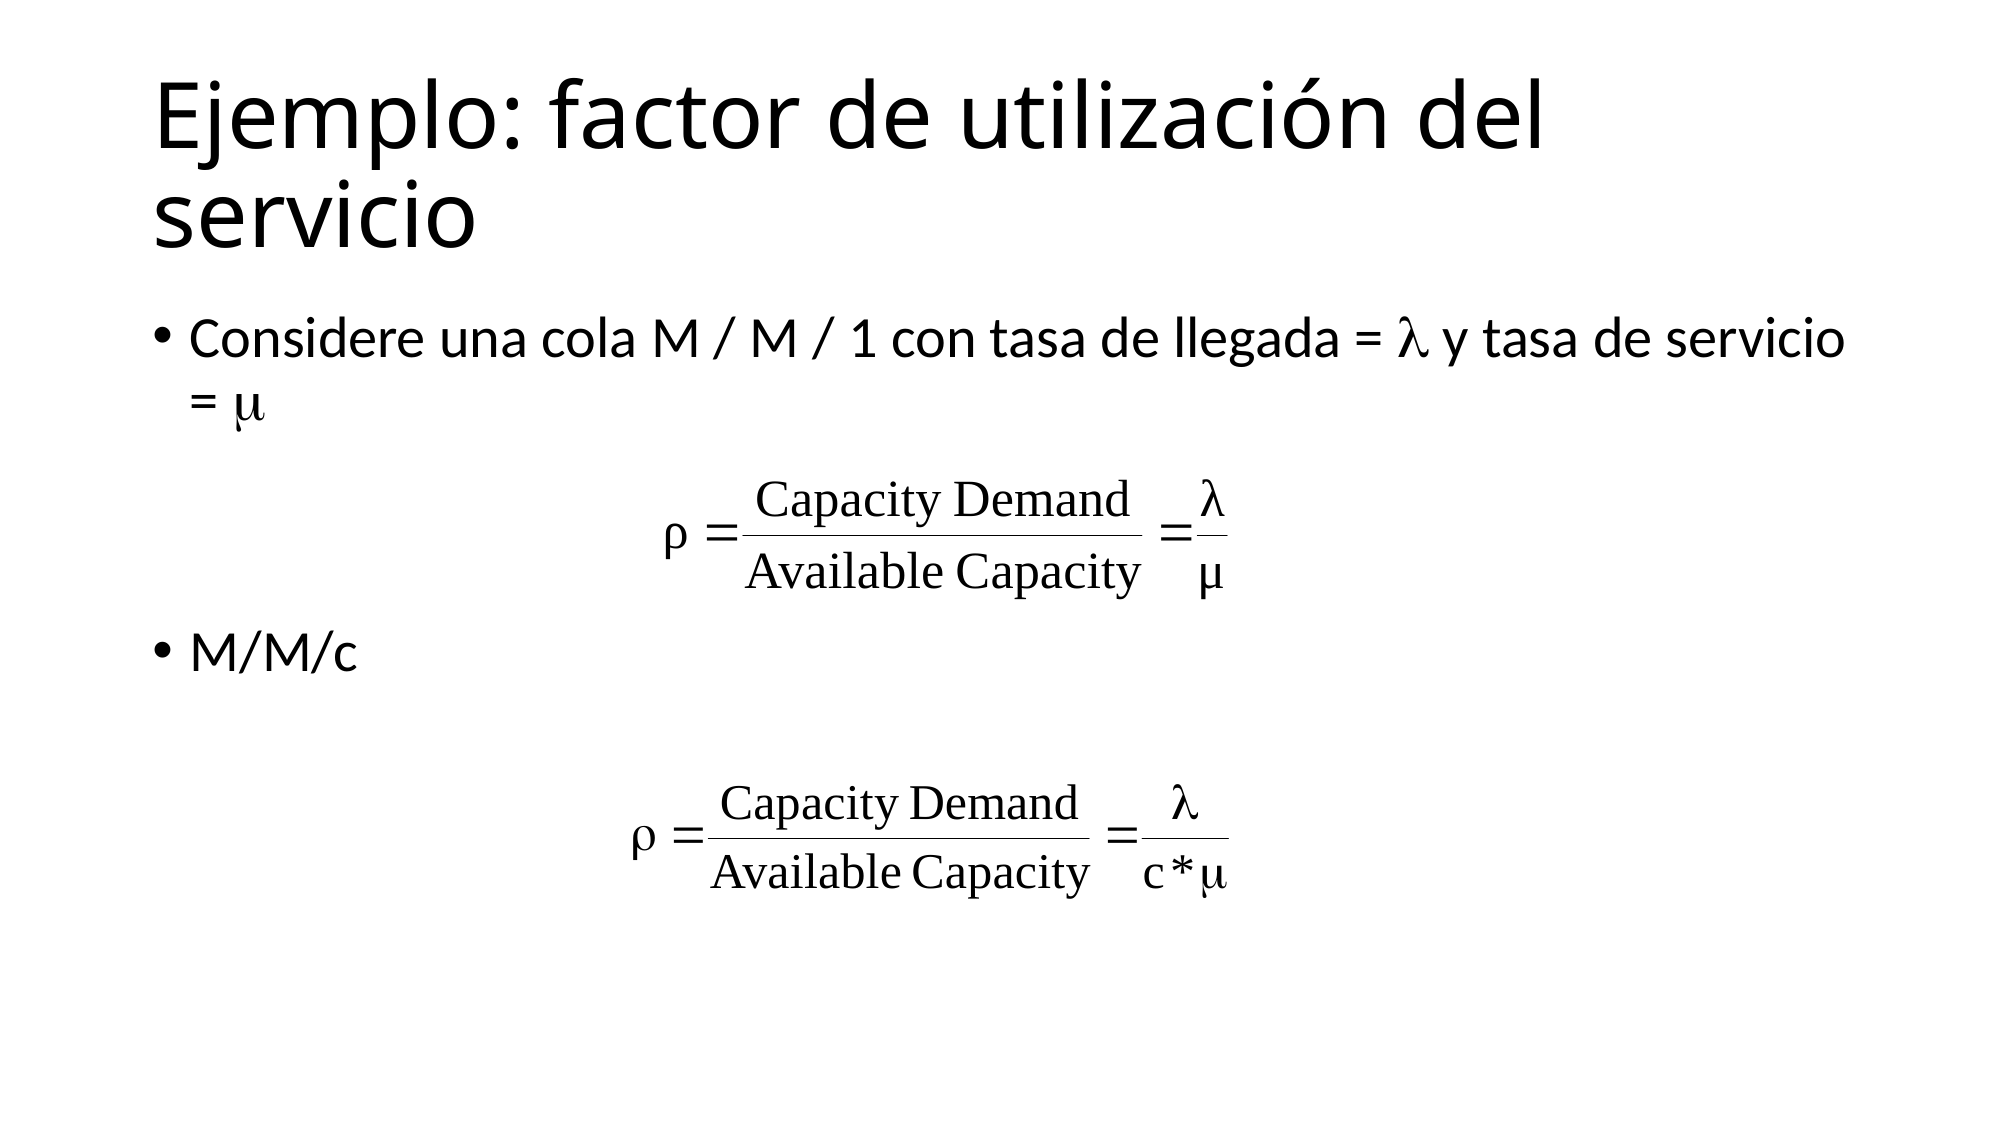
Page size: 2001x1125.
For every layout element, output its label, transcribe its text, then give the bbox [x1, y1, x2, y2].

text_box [628, 775, 1233, 905]
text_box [660, 469, 1233, 606]
list Considere una cola M / M / 1 con tasa de llegada =  y tasa de servicio =  M/M/c [137, 299, 1863, 1014]
title Ejemplo: factor de utilización del servicio [137, 59, 1863, 278]
